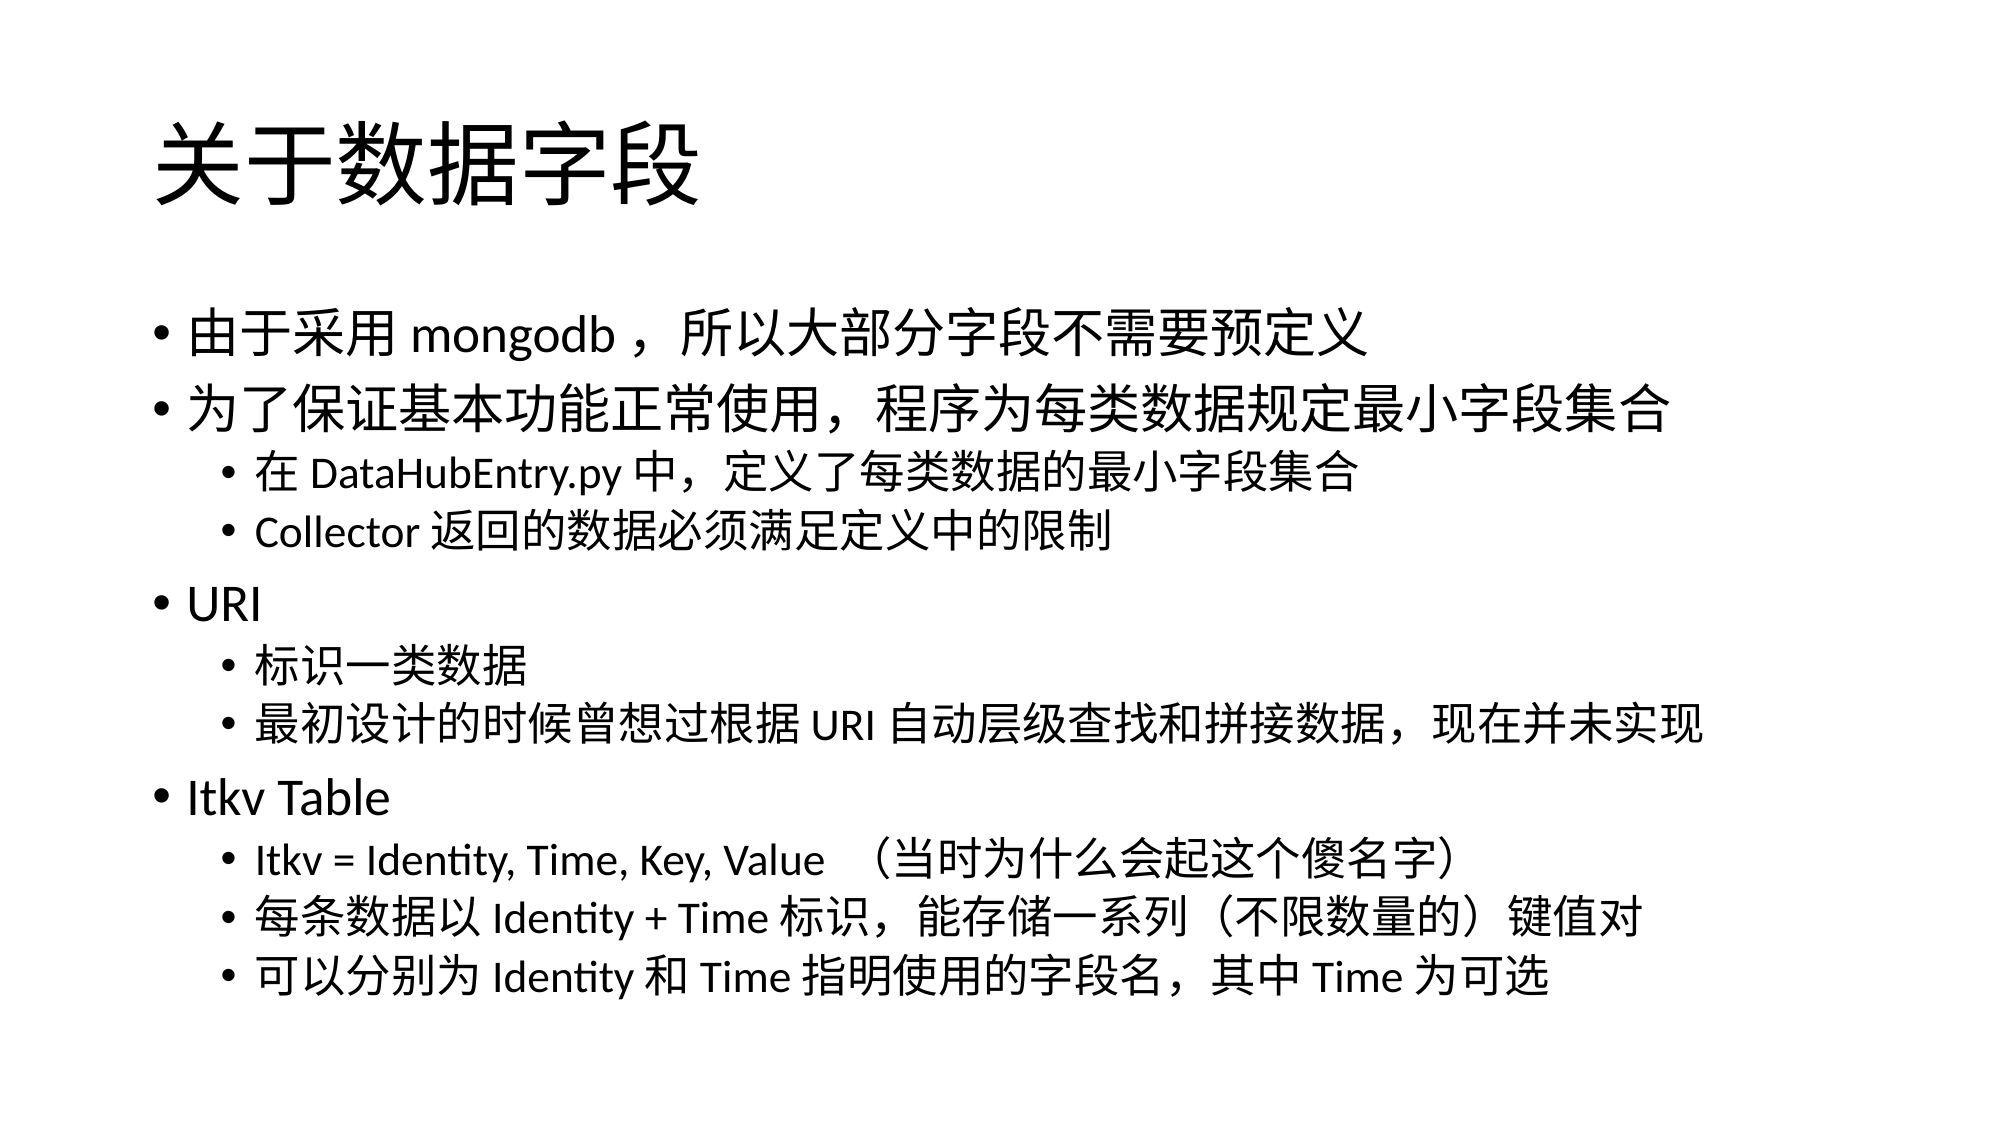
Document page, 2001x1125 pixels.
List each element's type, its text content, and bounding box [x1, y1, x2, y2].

list 由于采用mongodb，所以大部分字段不需要预定义 为了保证基本功能正常使用，程序为每类数据规定最小字段集合 在DataHubEntry.py中，定义了每类数据的最小字段集合 Collector返回的数据必须满足定义中的限制 URI 标识一类数据 最初设计的时候曾想过根据URI自动层级查找和拼接数据，现在并未实现 Itkv Table Itkv = Identity, Time, Key, Value （当时为什么会起这个傻名字） 每条数据以Identity + Time标识，能存储一系列（不限数量的）键值对 可以分别为Identity和Time指明使用的字段名，其中Time为可选 [137, 299, 1863, 1014]
title 关于数据字段 [137, 59, 1863, 278]
